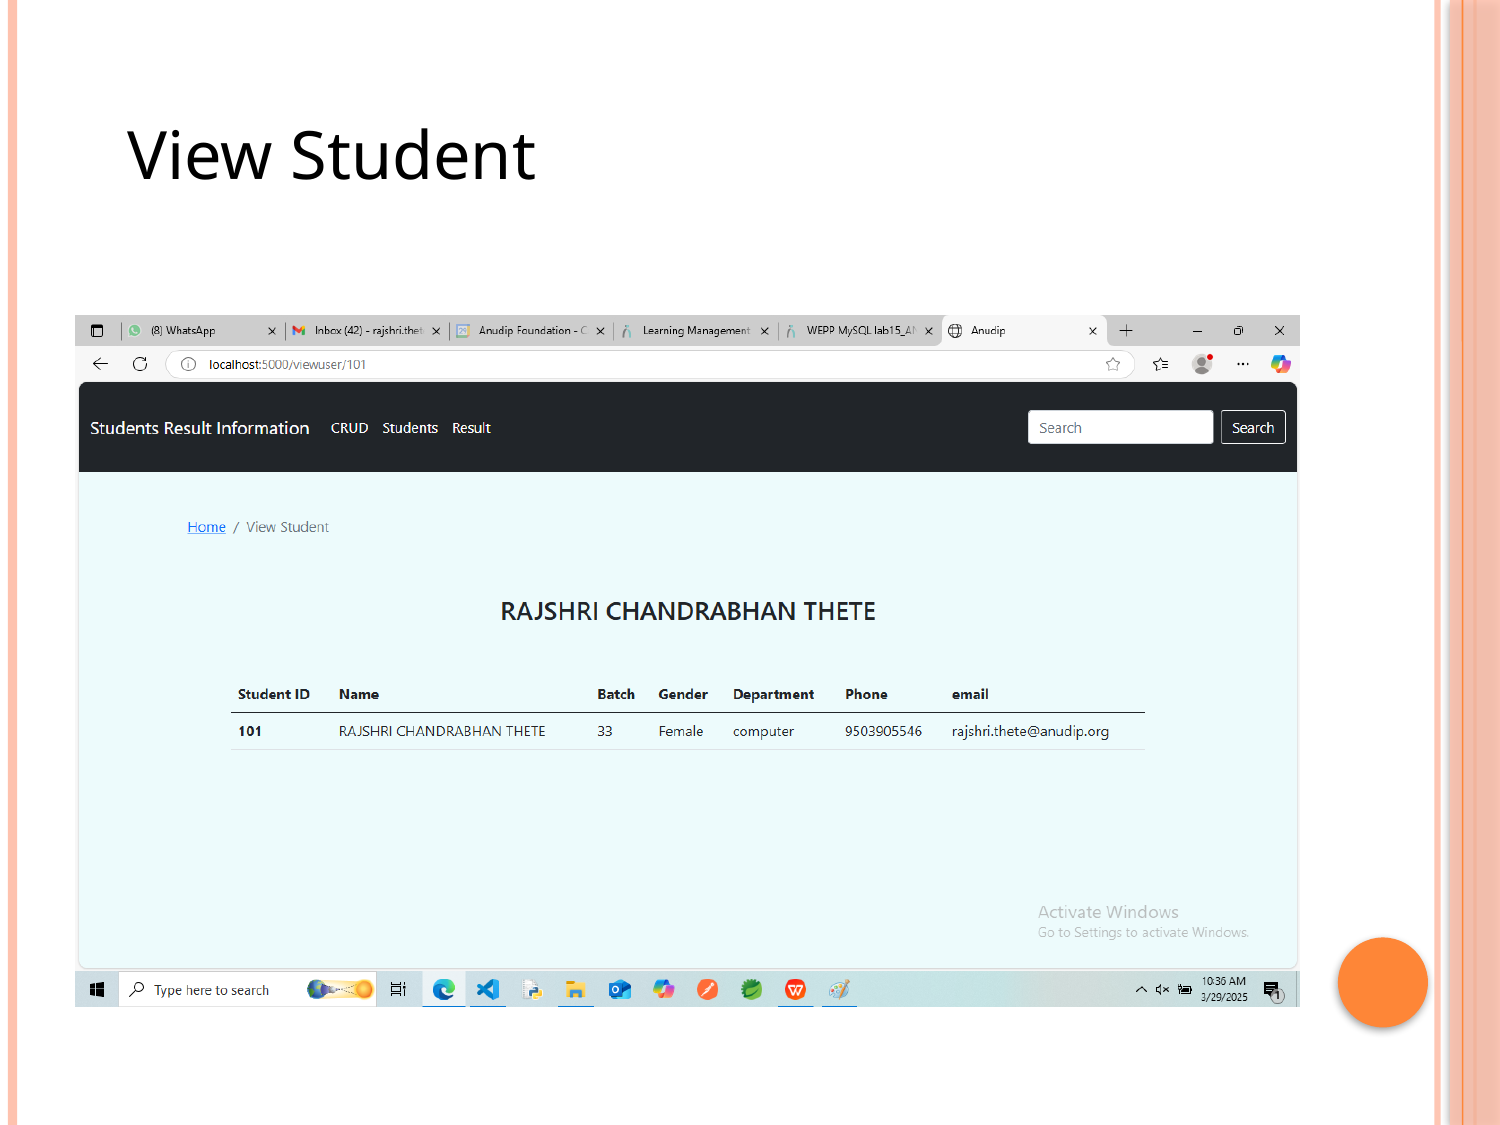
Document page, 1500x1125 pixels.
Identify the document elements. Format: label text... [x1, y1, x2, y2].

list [74, 315, 1301, 1007]
text_box View Student [112, 99, 1338, 200]
